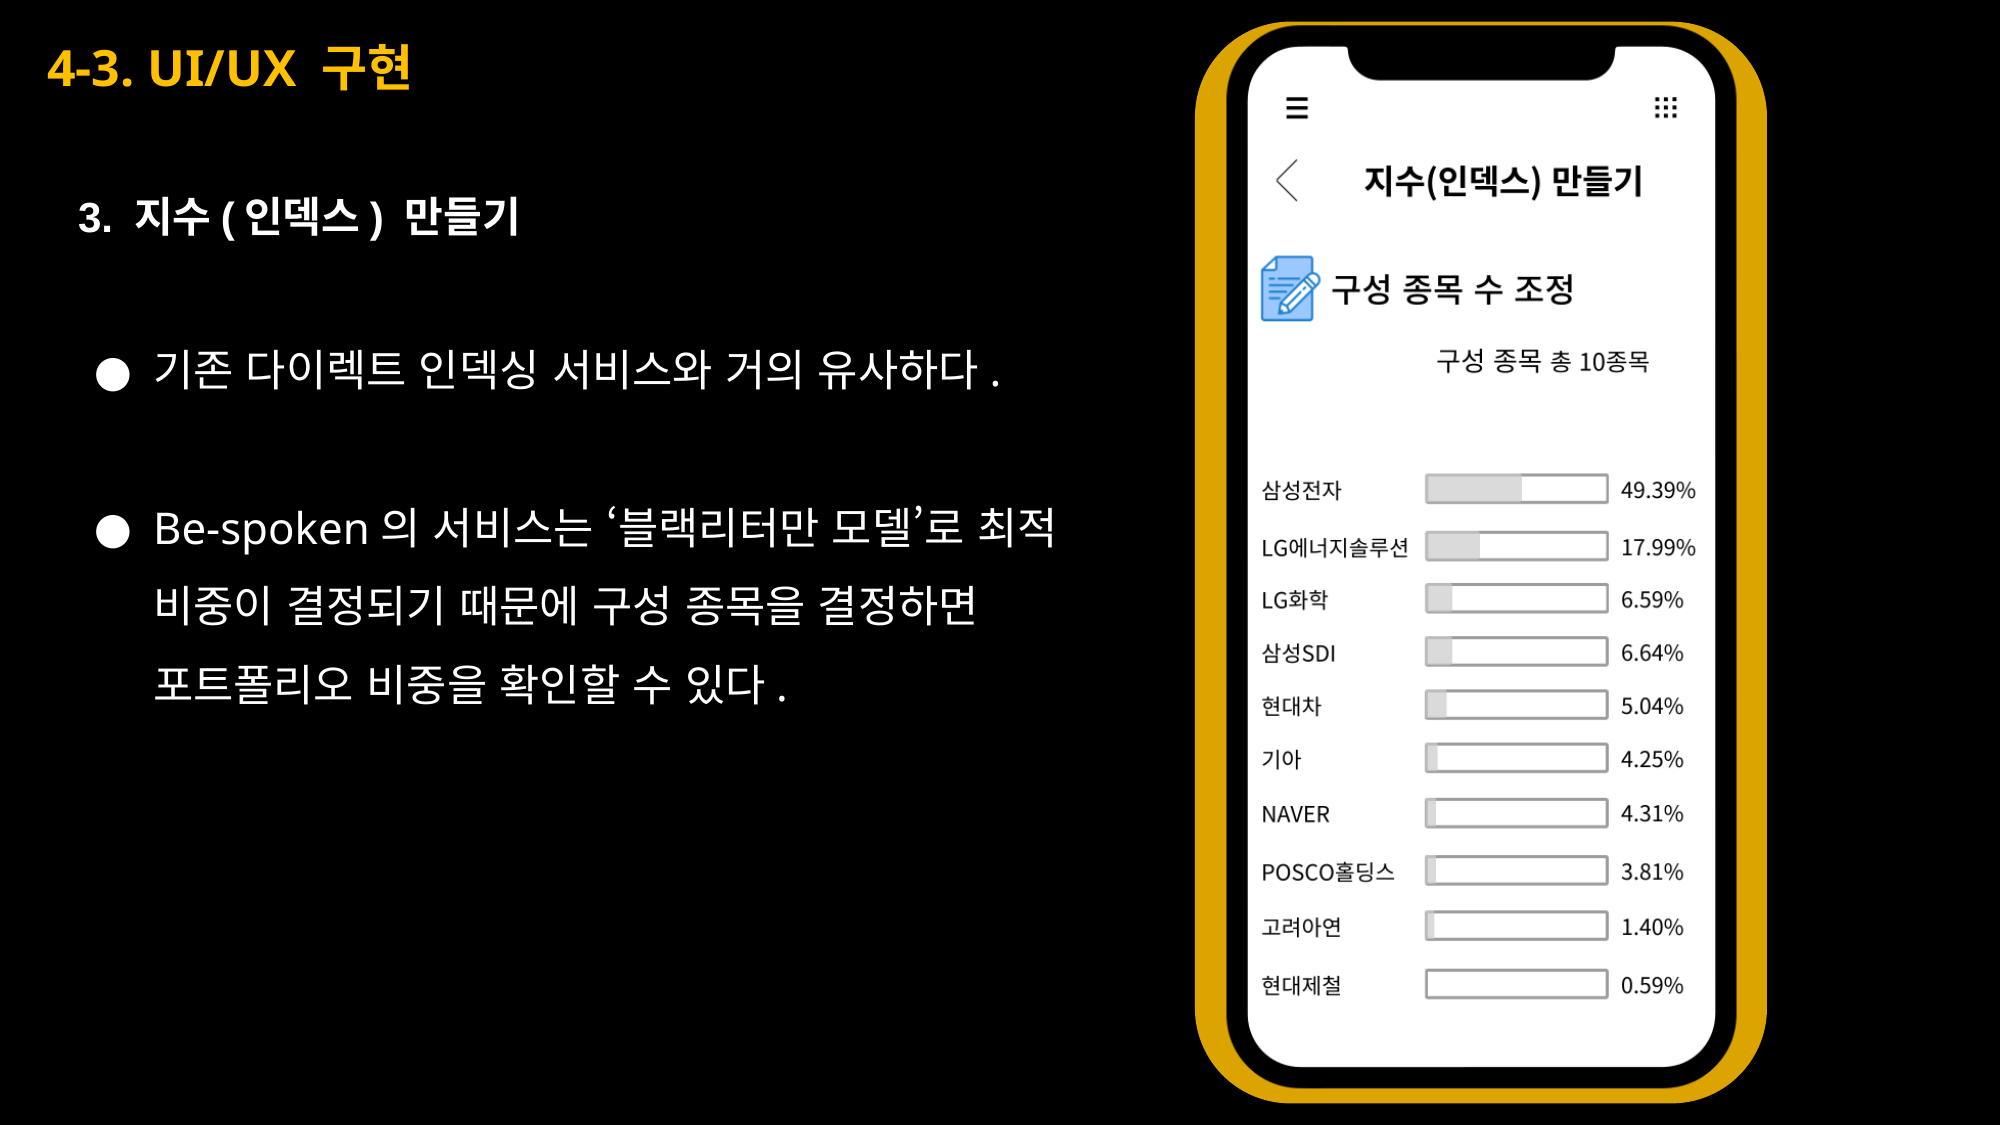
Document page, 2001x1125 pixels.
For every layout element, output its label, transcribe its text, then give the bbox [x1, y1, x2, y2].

picture [928, 10, 2000, 1115]
text_box 기존 다이렉트 인덱싱 서비스와 거의 유사하다. Be-spoken의 서비스는 ‘블랙리터만 모델’로 최적 비중이 결정되기 때문에 구성 종목을 결정하면 포트폴리오 비중을 확인할 수 있다. [63, 301, 923, 726]
title 4-3. UI/UX 구현 [0, 0, 1458, 106]
subtitle 3. 지수(인덱스) 만들기 [63, 175, 923, 249]
